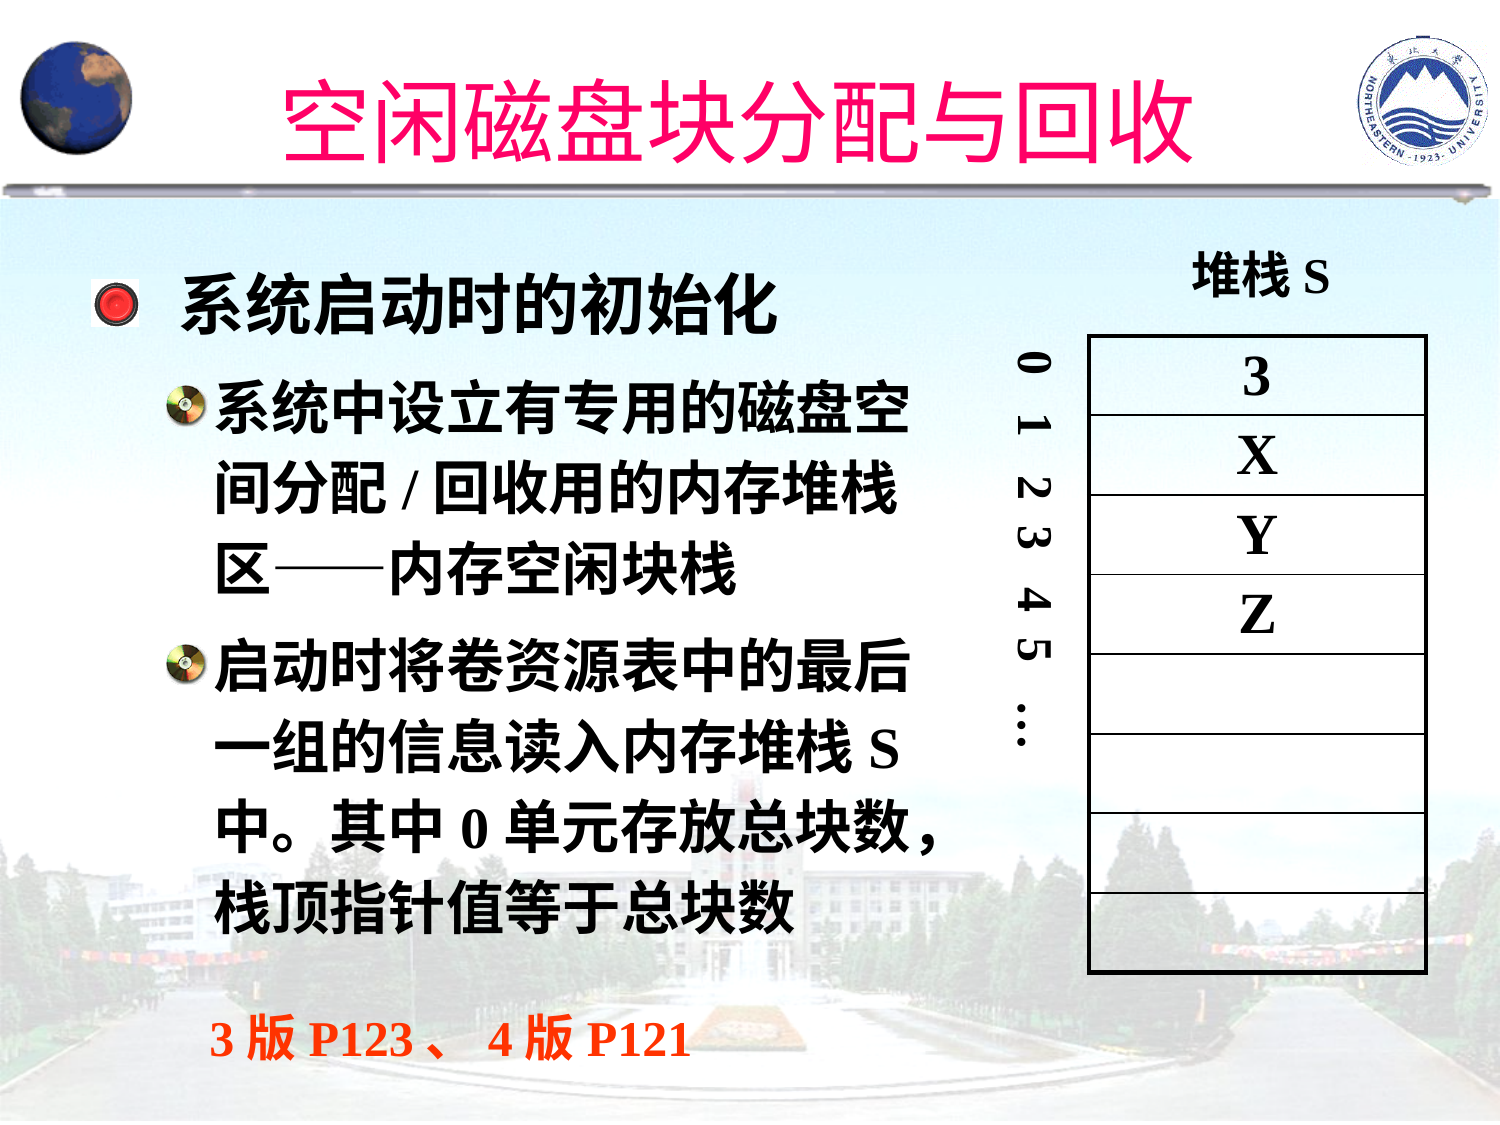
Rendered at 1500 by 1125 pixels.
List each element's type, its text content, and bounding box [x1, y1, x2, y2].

table_cell [1091, 894, 1424, 970]
text_box 3版P123、4版P121 [194, 999, 715, 1075]
picture [1352, 33, 1490, 171]
table_cell X [1091, 416, 1424, 494]
picture [91, 279, 139, 327]
list 系统启动时的初始化 系统中设立有专用的磁盘空间分配/回收用的内存堆栈区——内存空闲块栈 启动时将卷资源表中的最后一组的信息读入内存堆栈S中。其中0单元存放总块数，栈顶指针值等于总块数 [76, 243, 940, 986]
table_cell [1091, 655, 1424, 733]
title 空闲磁盘块分配与回收 [40, 42, 1436, 197]
table_cell Z [1091, 575, 1424, 653]
table_cell [1091, 735, 1424, 812]
text_box [0, 211, 1500, 1121]
picture [0, 37, 138, 161]
picture [0, 172, 1500, 211]
picture [166, 644, 208, 685]
picture [166, 385, 208, 427]
text_box 0 1 2 3 4 5 … [986, 335, 1077, 1024]
table_cell Y [1091, 496, 1424, 574]
text_box 堆栈S [1176, 235, 1358, 311]
table_header 3 [1091, 338, 1424, 414]
table_cell [1091, 814, 1424, 892]
